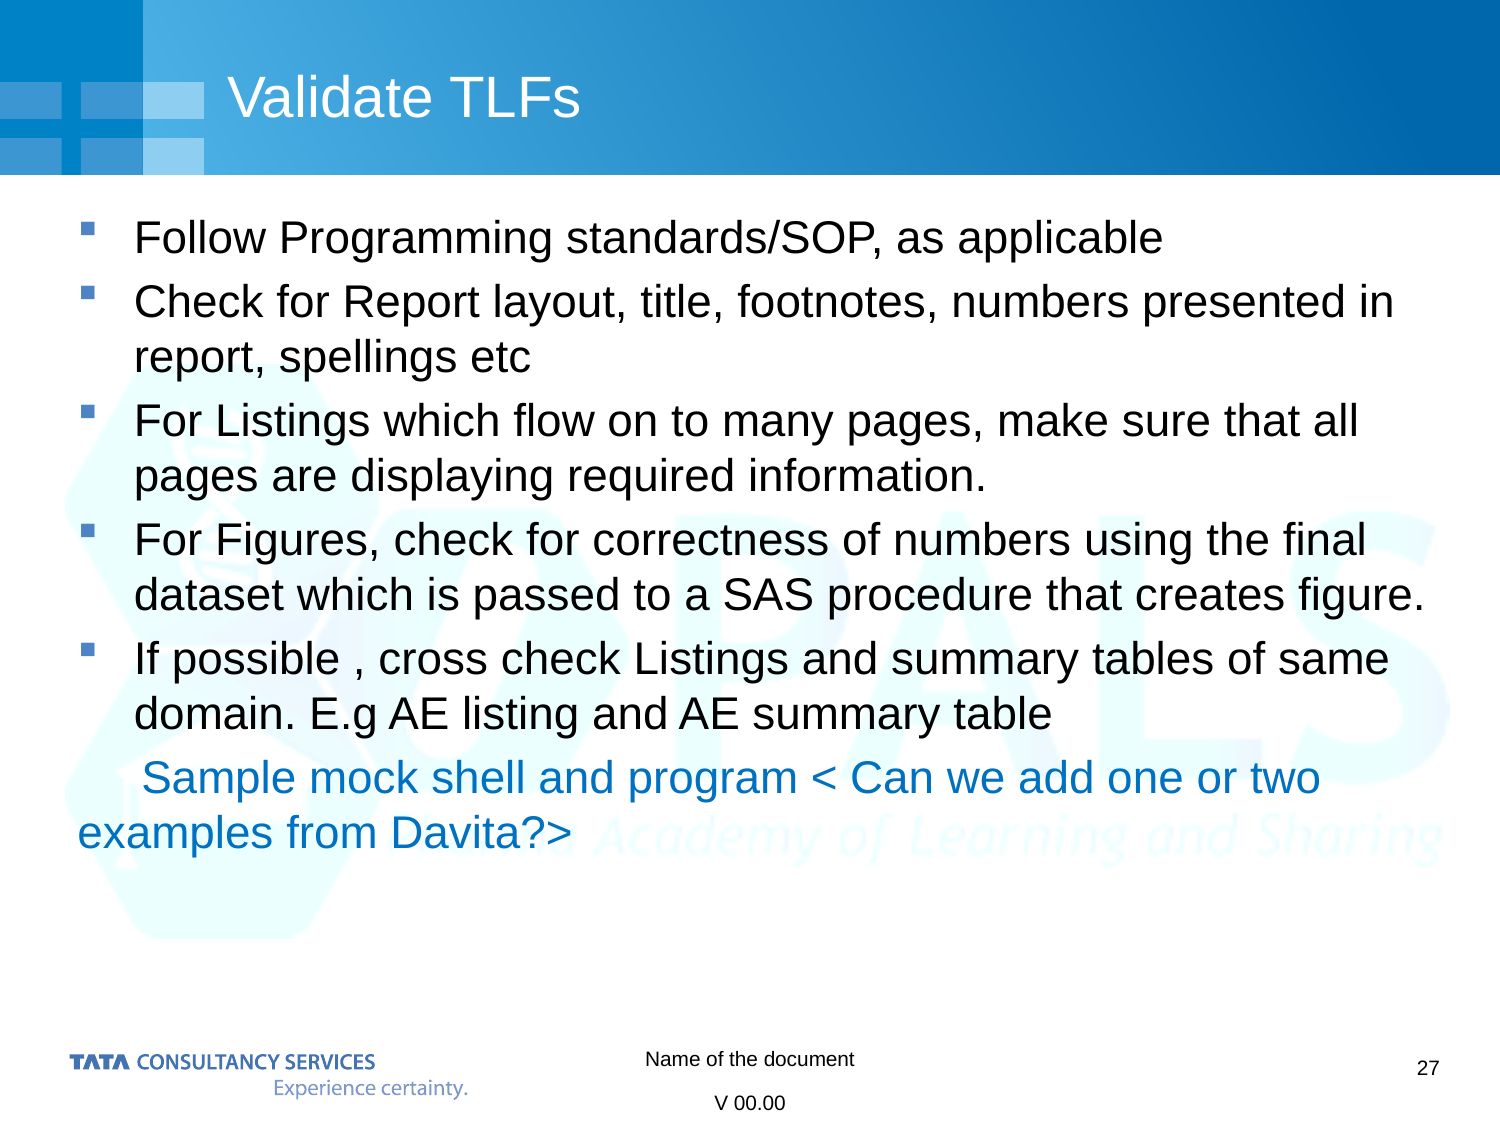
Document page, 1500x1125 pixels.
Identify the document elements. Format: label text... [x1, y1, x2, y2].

title Validate TLFs [212, 54, 1450, 135]
list Follow Programming standards/SOP, as applicable Check for Report layout, title, footnotes, numbers presented in report, spellings etc For Listings which flow on to many pages, make sure that all pages are displaying required information. For Figures, check for correctness of numbers using the final dataset which is passed to a SAS procedure that creates figure. If possible , cross check Listings and summary tables of same domain. E.g AE listing and AE summary table Sample mock shell and program < Can we add one or two examples from Davita?> [62, 200, 1445, 943]
